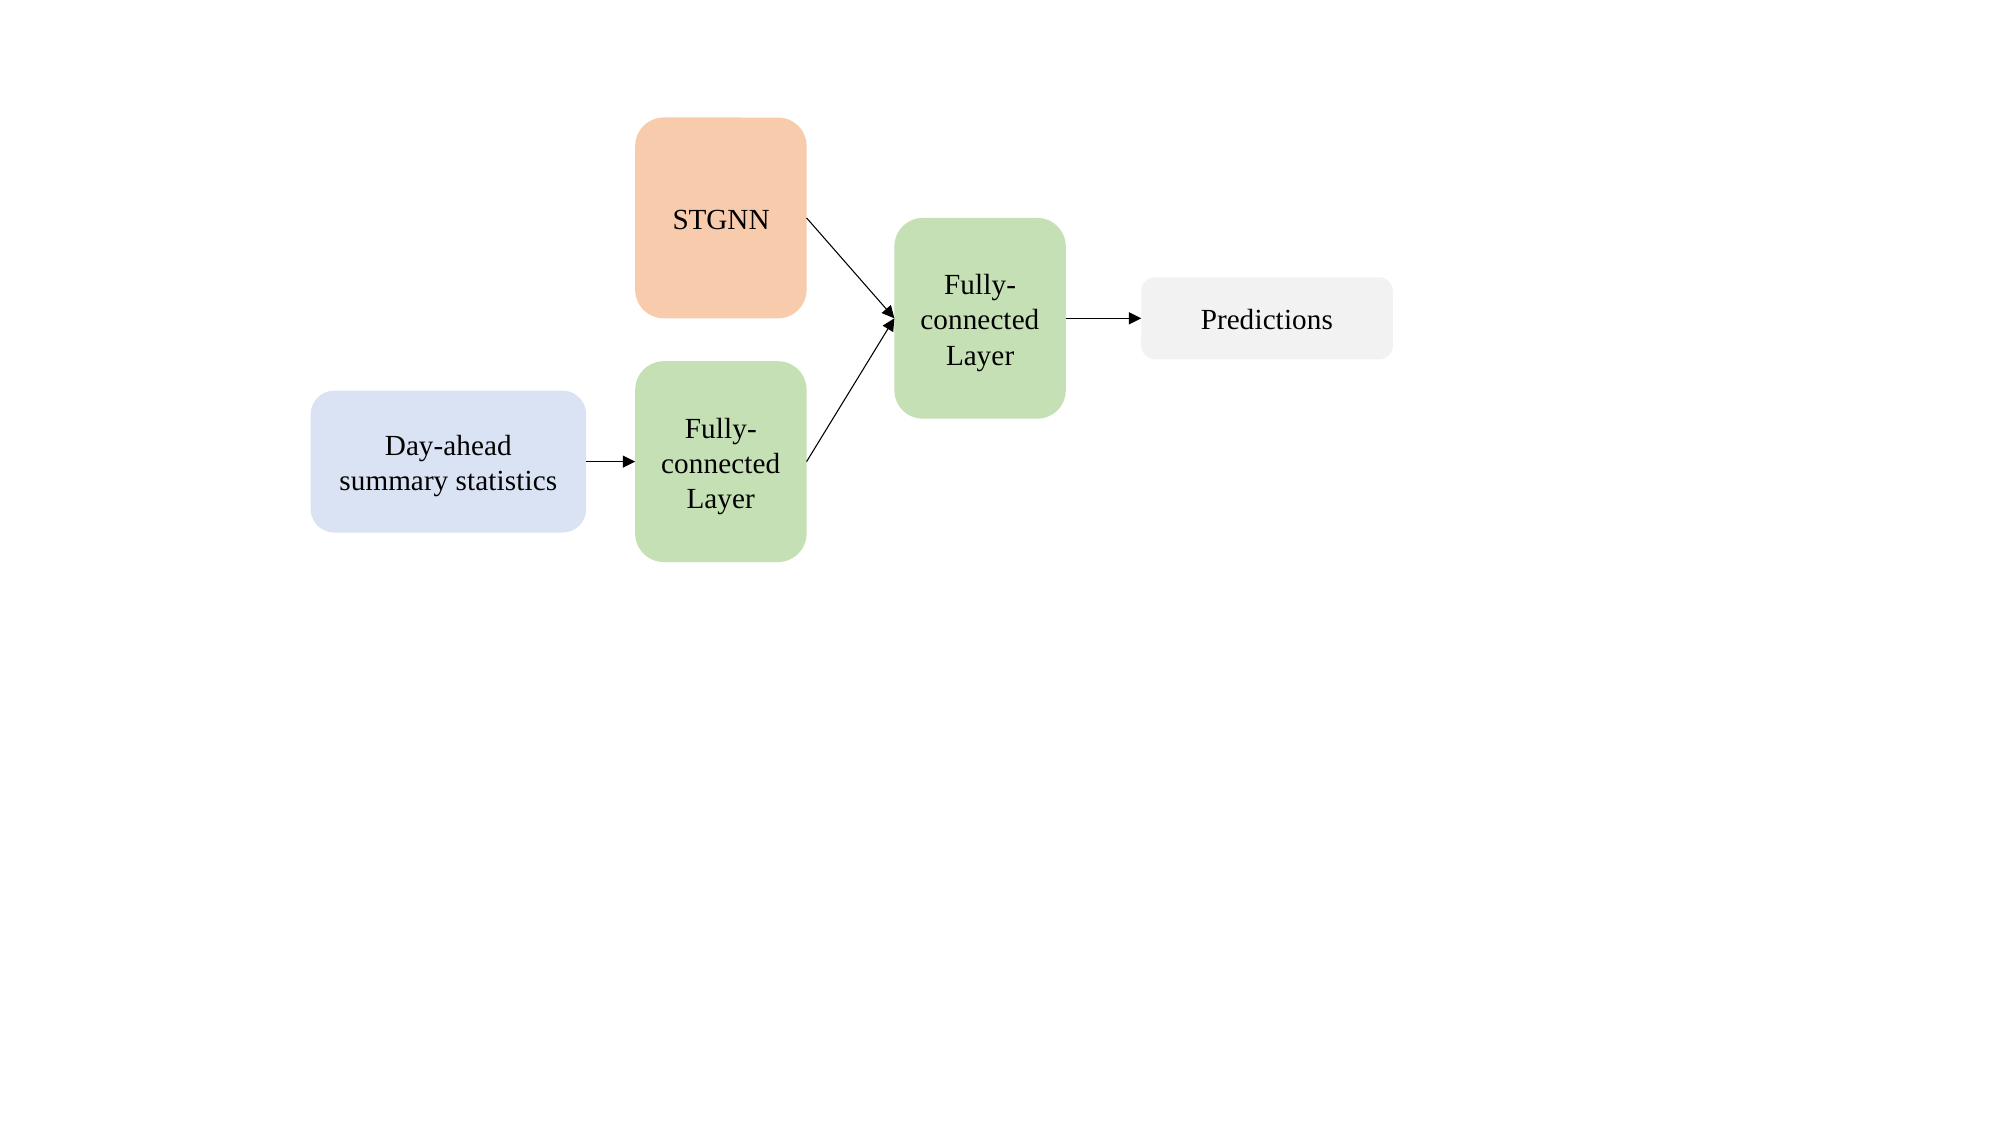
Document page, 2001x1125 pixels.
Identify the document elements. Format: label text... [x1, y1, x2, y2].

text_box Fully-connected Layer [634, 360, 808, 564]
text_box STGNN [634, 116, 808, 320]
text_box Predictions [1140, 276, 1394, 361]
text_box Day-ahead summary statistics [309, 389, 588, 534]
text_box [806, 217, 895, 319]
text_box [806, 319, 895, 462]
text_box Fully-connected Layer [895, 216, 1067, 420]
